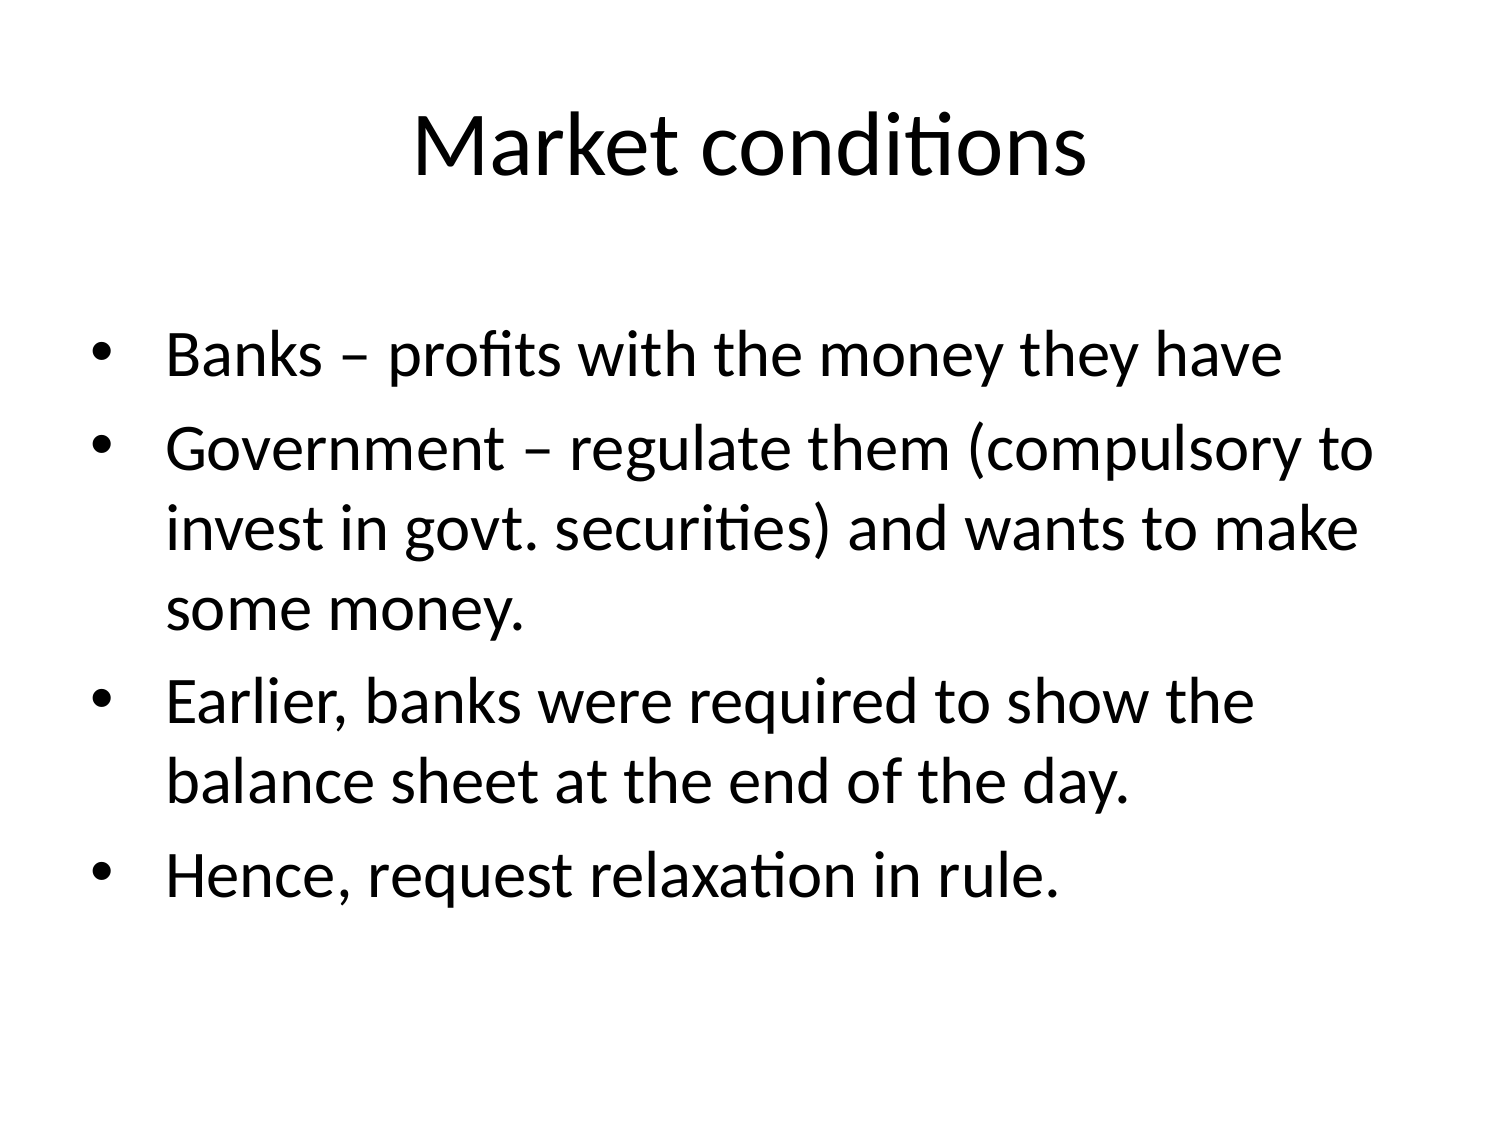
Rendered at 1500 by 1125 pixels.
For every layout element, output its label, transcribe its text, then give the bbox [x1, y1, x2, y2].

title Market conditions [75, 45, 1425, 233]
list Banks – profits with the money they have Government – regulate them (compulsory to invest in govt. securities) and wants to make some money. Earlier, banks were required to show the balance sheet at the end of the day. Hence, request relaxation in rule. [75, 262, 1425, 1005]
